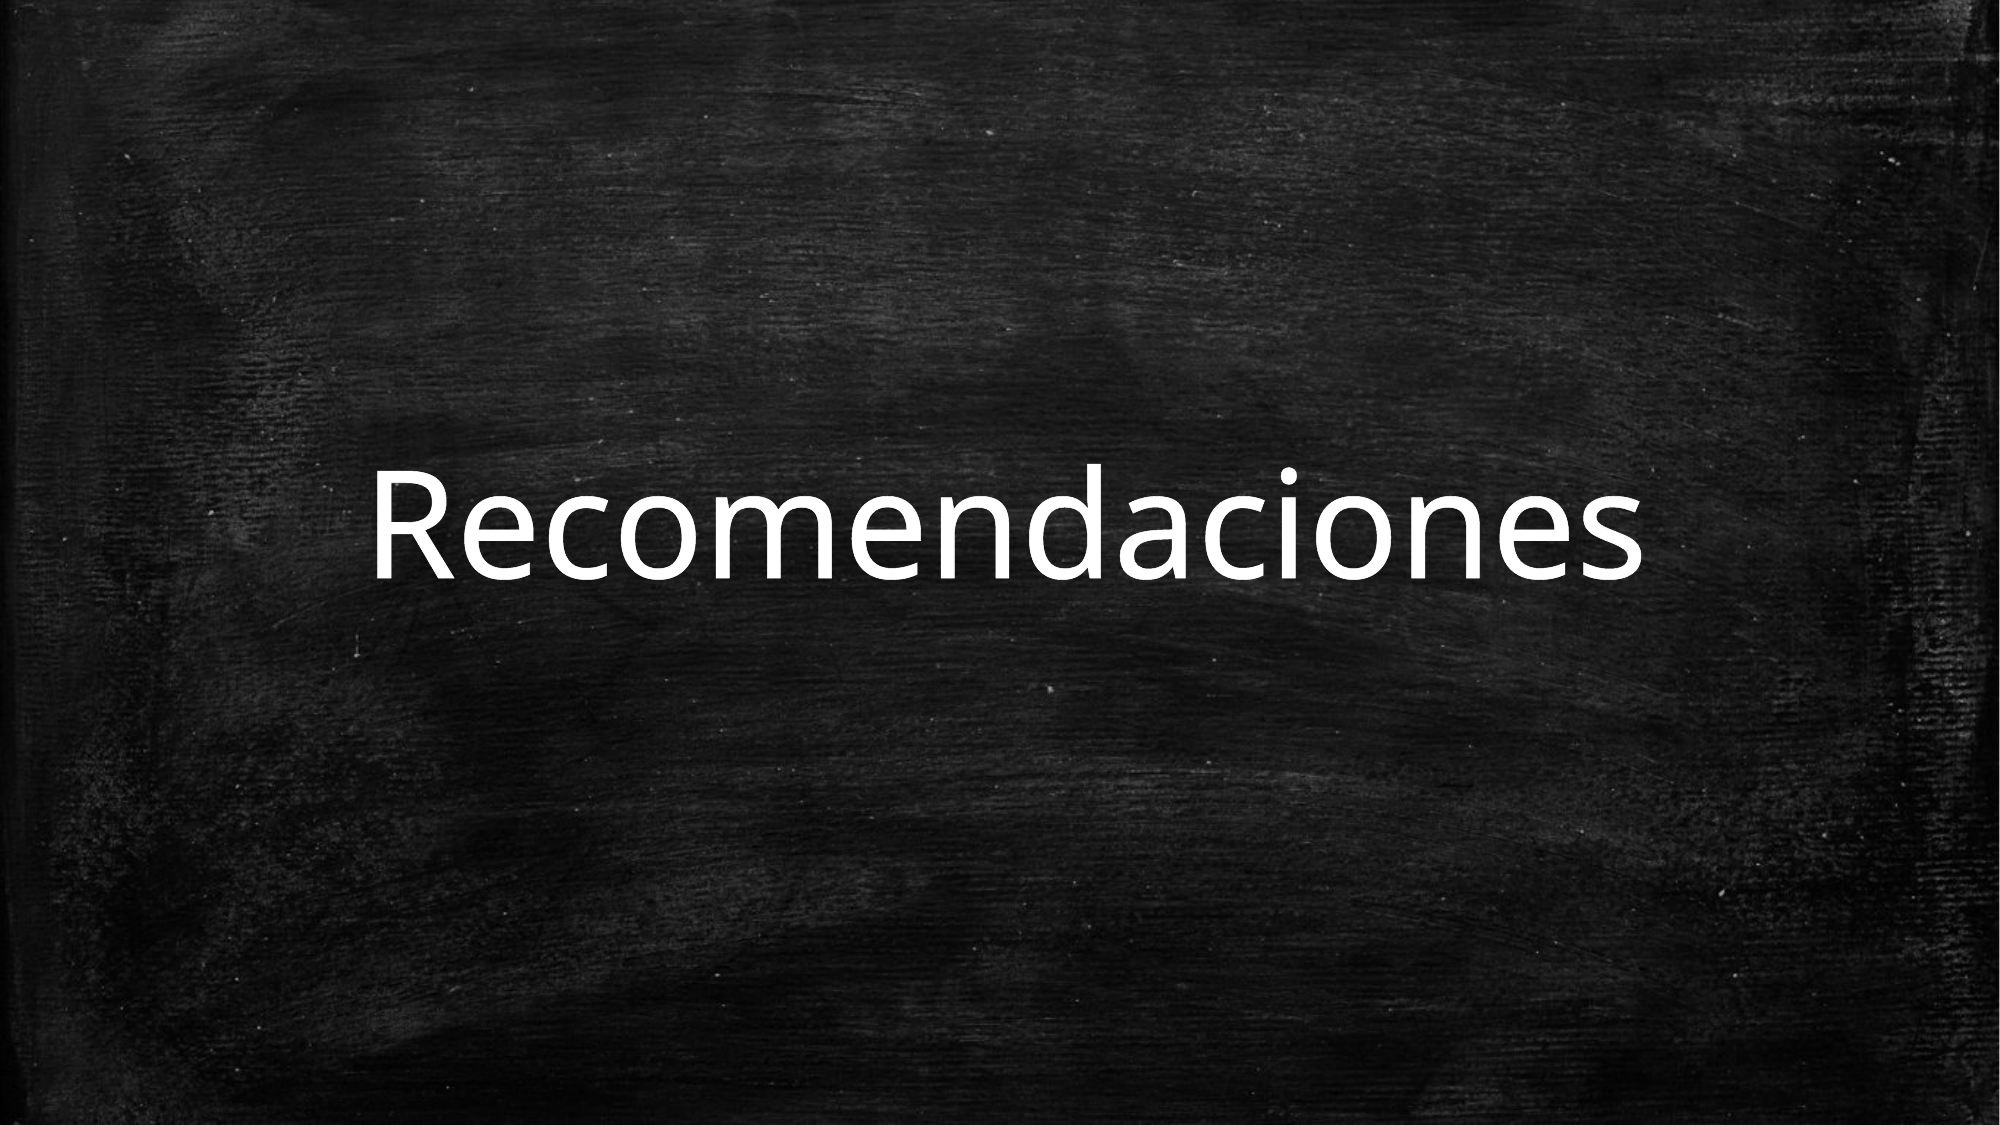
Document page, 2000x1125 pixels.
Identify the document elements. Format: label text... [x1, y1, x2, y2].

text_box Recomendaciones [172, 420, 1839, 616]
